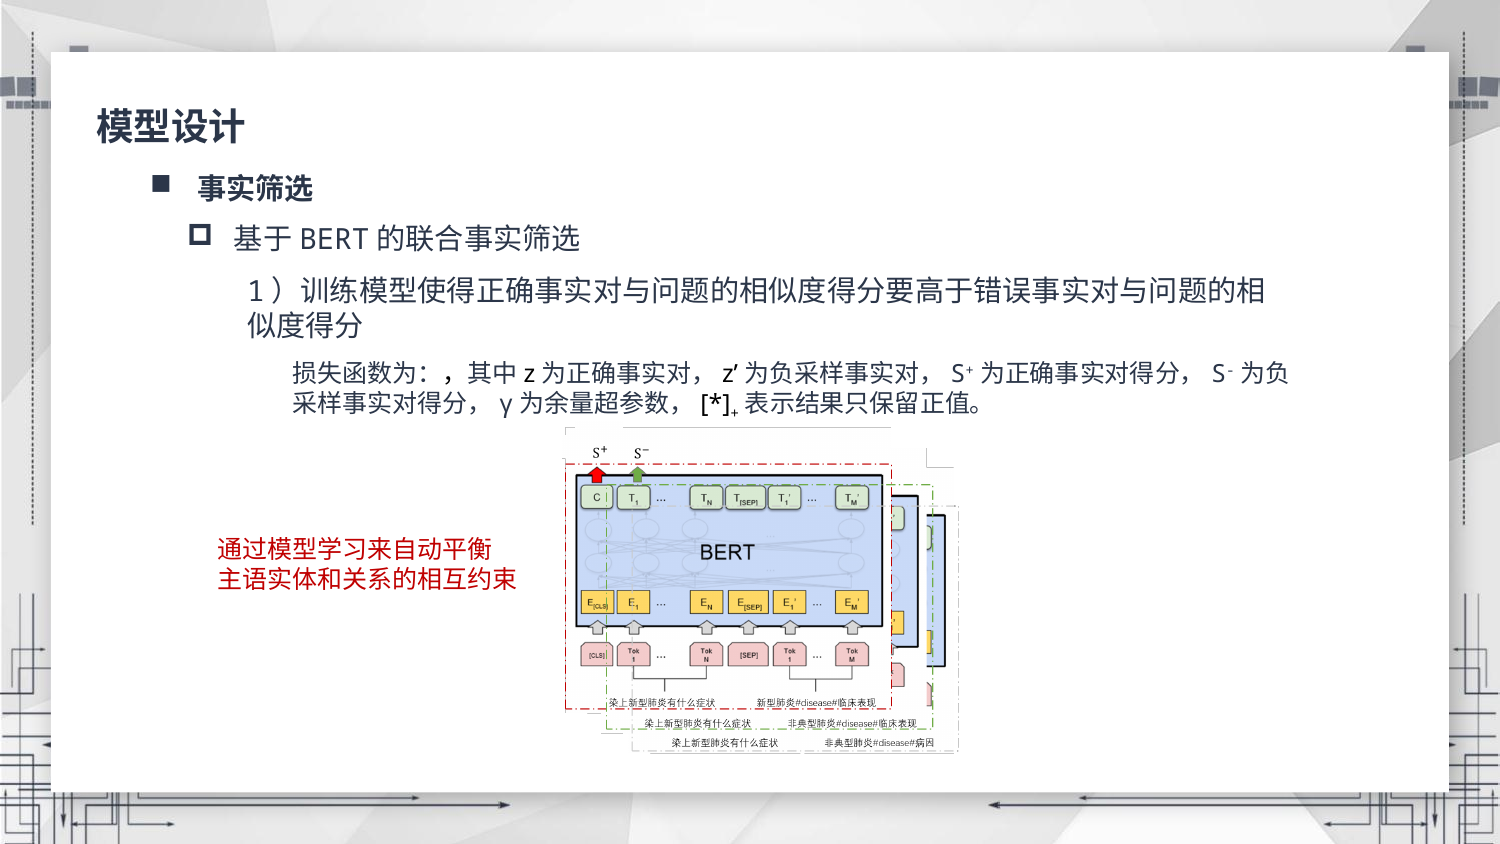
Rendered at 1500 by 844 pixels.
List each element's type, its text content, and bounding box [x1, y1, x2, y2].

picture [0, 0, 1500, 844]
text_box 1）训练模型使得正确事实对与问题的相似度得分要高于错误事实对与问题的相似度得分 [232, 264, 1289, 350]
text_box 基于BERT的联合事实筛选 [172, 213, 596, 263]
text_box 内部人员提升 [104, 485, 536, 584]
text_box 通过模型学习来自动平衡 主语实体和关系的相互约束 [203, 525, 533, 601]
text_box 事实筛选 [135, 162, 330, 213]
text_box 模型设计 [96, 92, 247, 156]
